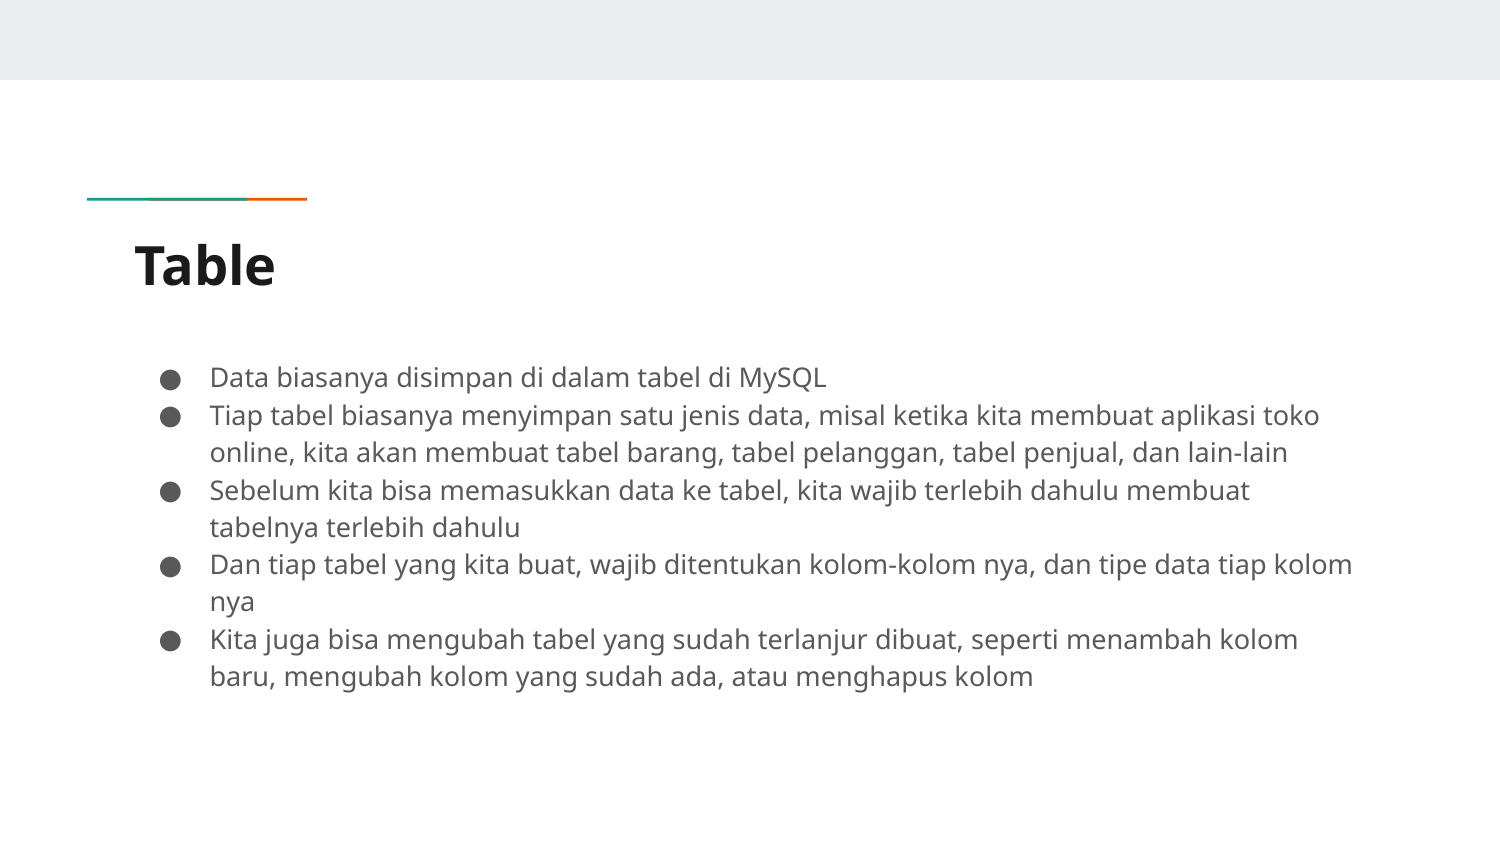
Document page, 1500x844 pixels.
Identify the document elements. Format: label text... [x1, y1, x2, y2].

title Table [119, 216, 1381, 305]
list Data biasanya disimpan di dalam tabel di MySQL Tiap tabel biasanya menyimpan satu jenis data, misal ketika kita membuat aplikasi toko online, kita akan membuat tabel barang, tabel pelanggan, tabel penjual, dan lain-lain Sebelum kita bisa memasukkan data ke tabel, kita wajib terlebih dahulu membuat tabelnya terlebih dahulu Dan tiap tabel yang kita buat, wajib ditentukan kolom-kolom nya, dan tipe data tiap kolom nya Kita juga bisa mengubah tabel yang sudah terlanjur dibuat, seperti menambah kolom baru, mengubah kolom yang sudah ada, atau menghapus kolom [119, 341, 1381, 712]
